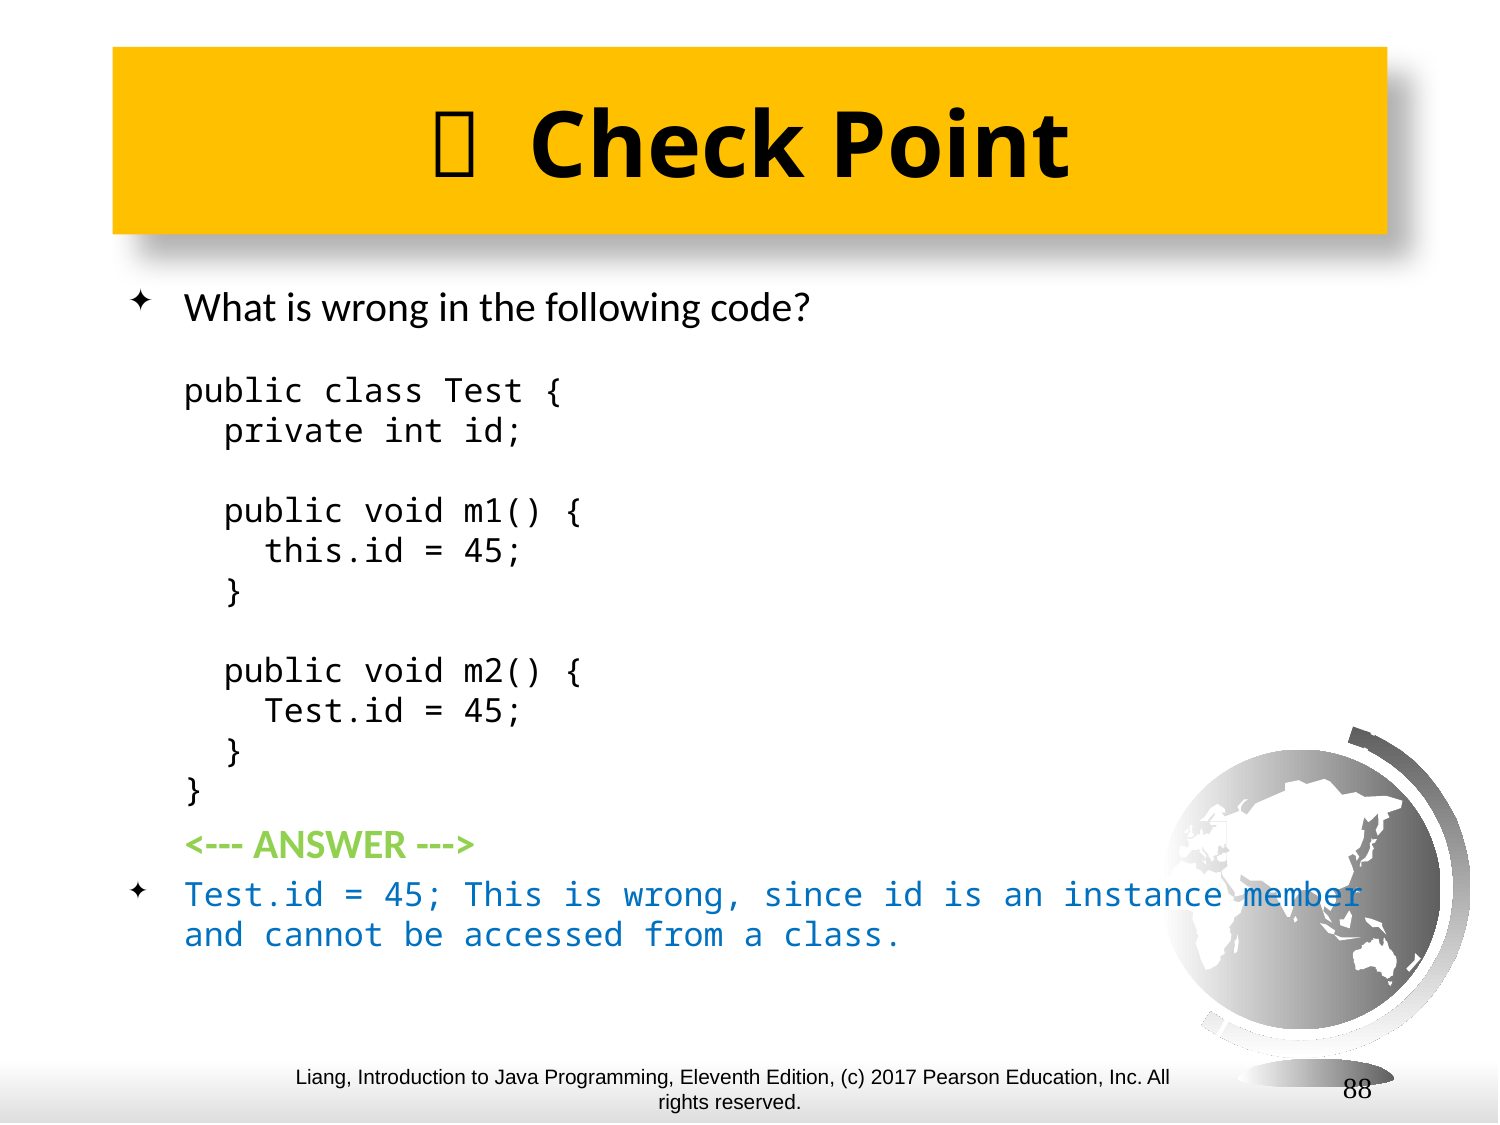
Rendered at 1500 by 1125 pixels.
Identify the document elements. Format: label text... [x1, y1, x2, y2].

title  Check Point [112, 46, 1388, 235]
list What is wrong in the following code? public class Test { private int id; public void m1() { this.id = 45; } public void m2() { Test.id = 45; } } <--- ANSWER ---> Test.id = 45; This is wrong, since id is an instance member and cannot be accessed from a class. [112, 271, 1388, 1050]
slide_number 88 [1074, 1049, 1388, 1125]
